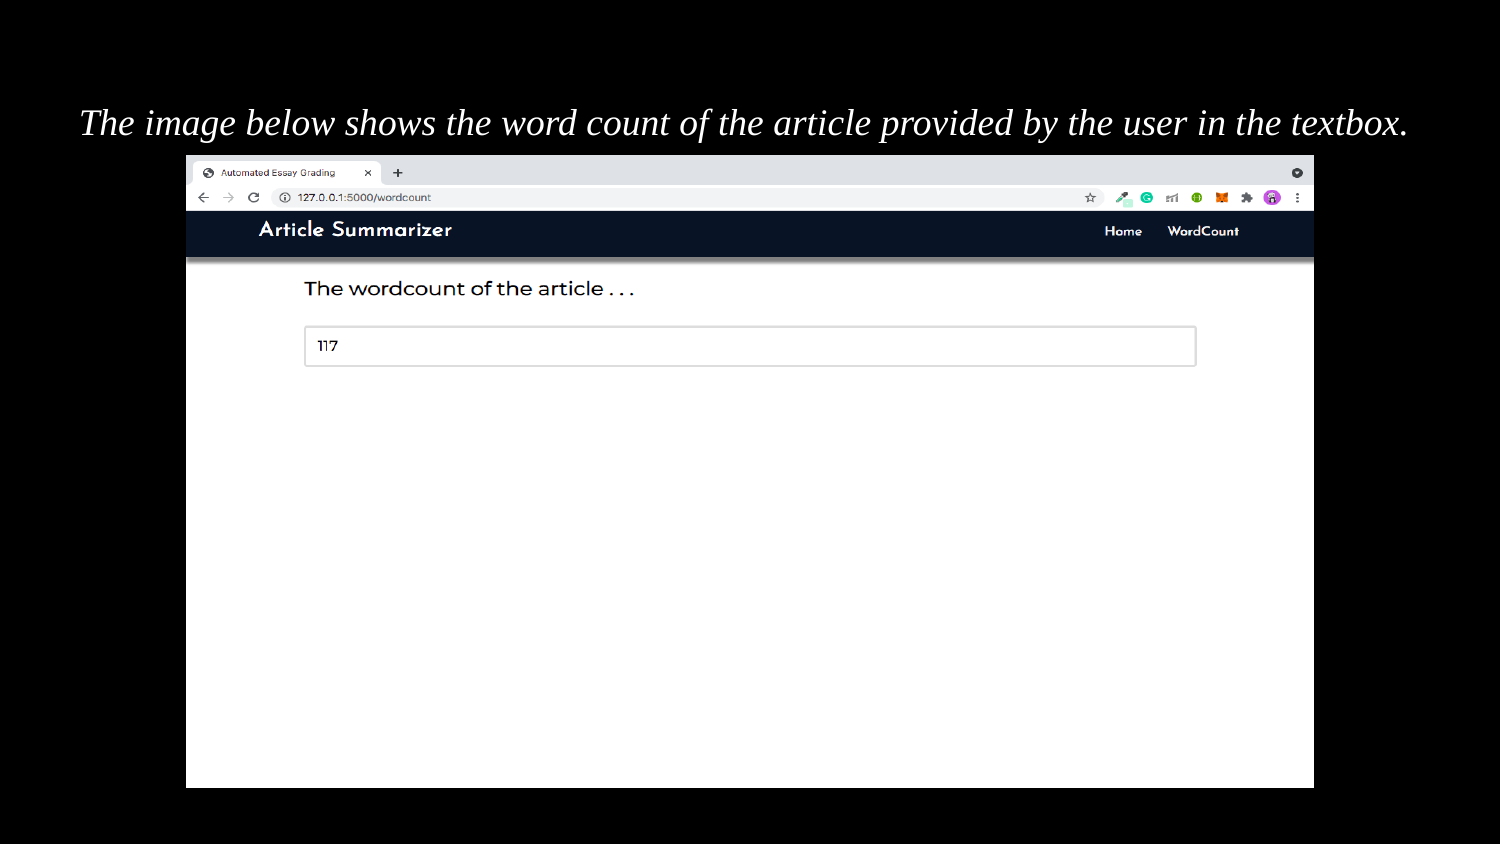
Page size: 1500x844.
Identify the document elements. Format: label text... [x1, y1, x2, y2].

title The image below shows the word count of the article provided by the user in the textbox. The image below shows the word count of the article provided by the user in the textbox. The image below shows the word count of the article provided by the user in the textbox. [63, 25, 1437, 290]
picture [186, 155, 1314, 788]
